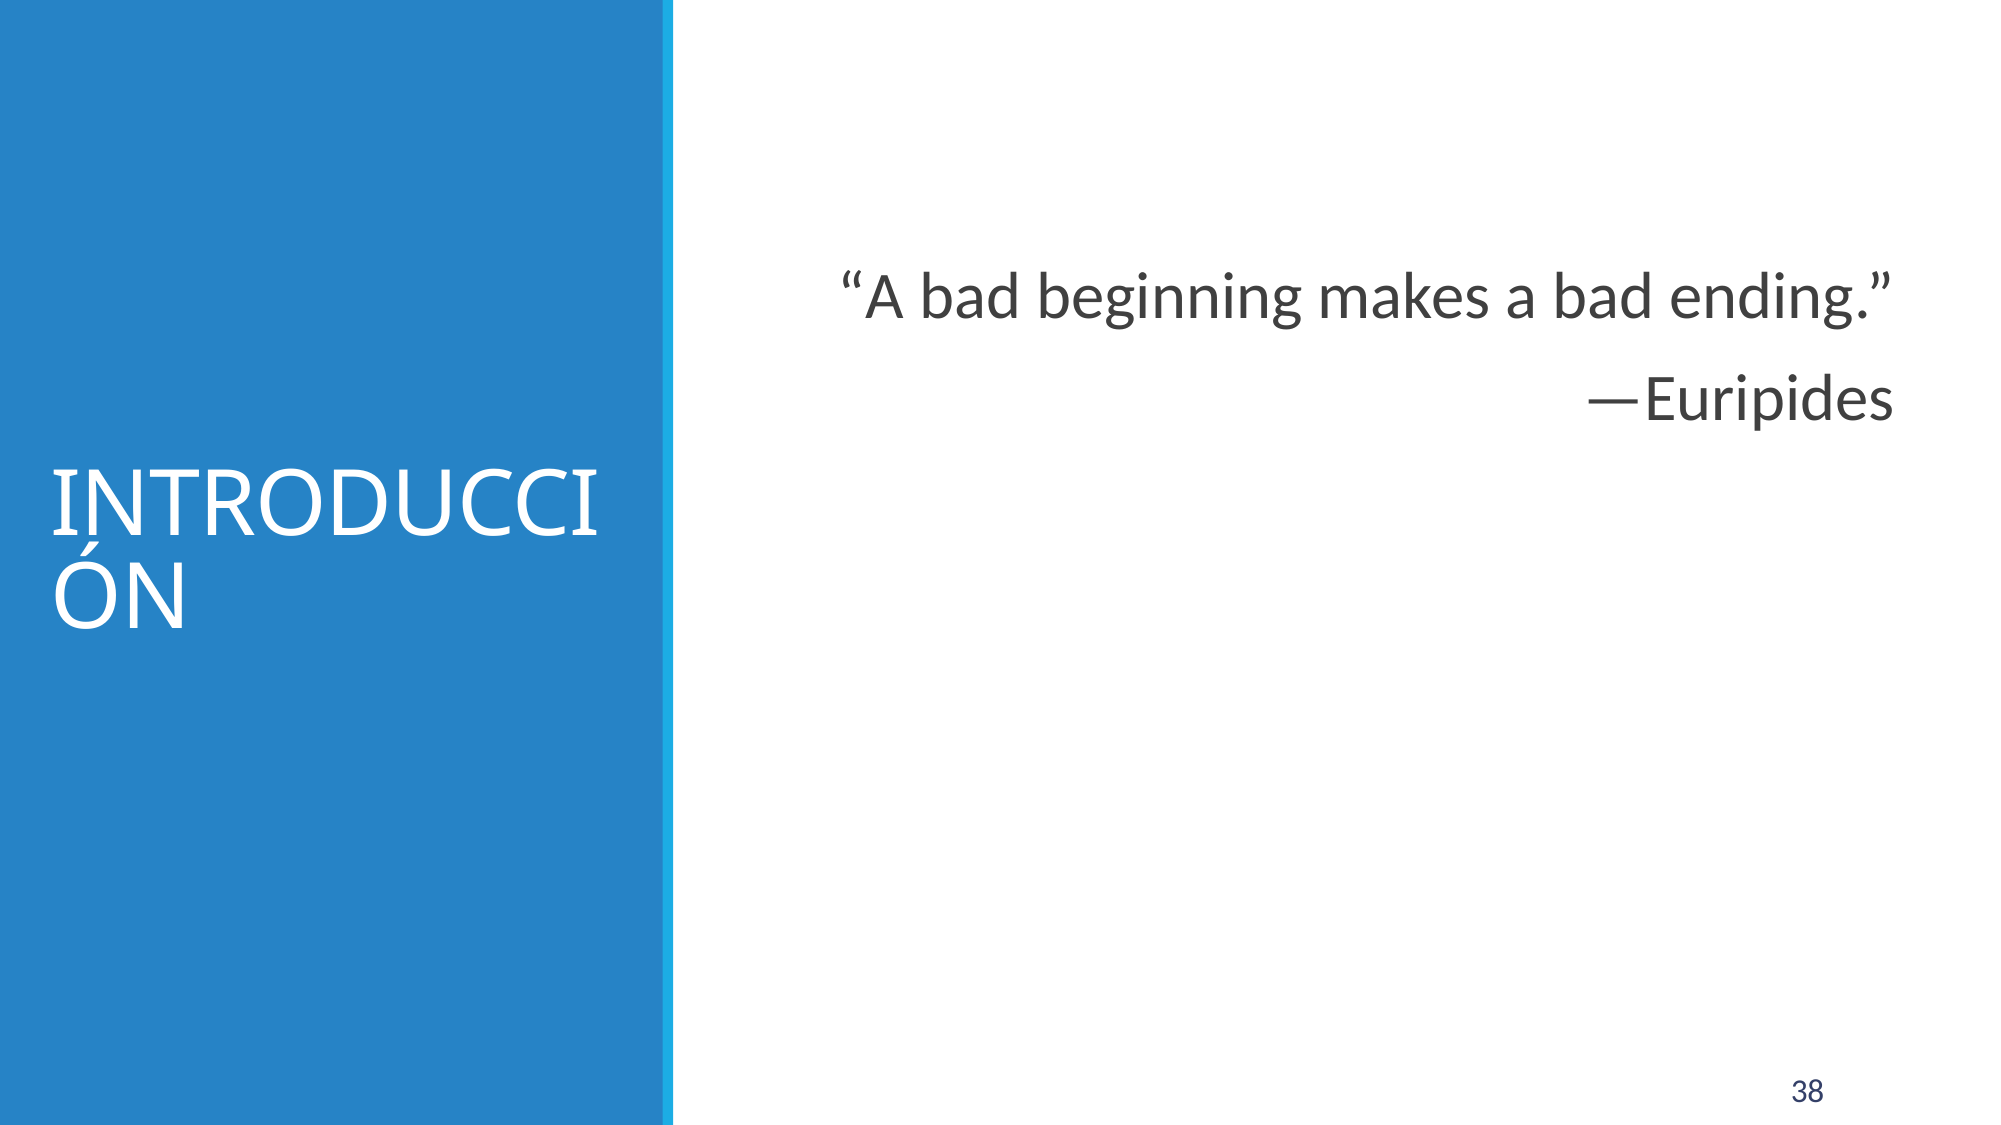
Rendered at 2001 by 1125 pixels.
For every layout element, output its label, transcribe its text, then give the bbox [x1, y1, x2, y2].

title INTRODUCCIÓN [35, 101, 660, 656]
slide_number 38 [1624, 1059, 1840, 1120]
list “A bad beginning makes a bad ending.” —Euripides [787, 253, 1895, 983]
